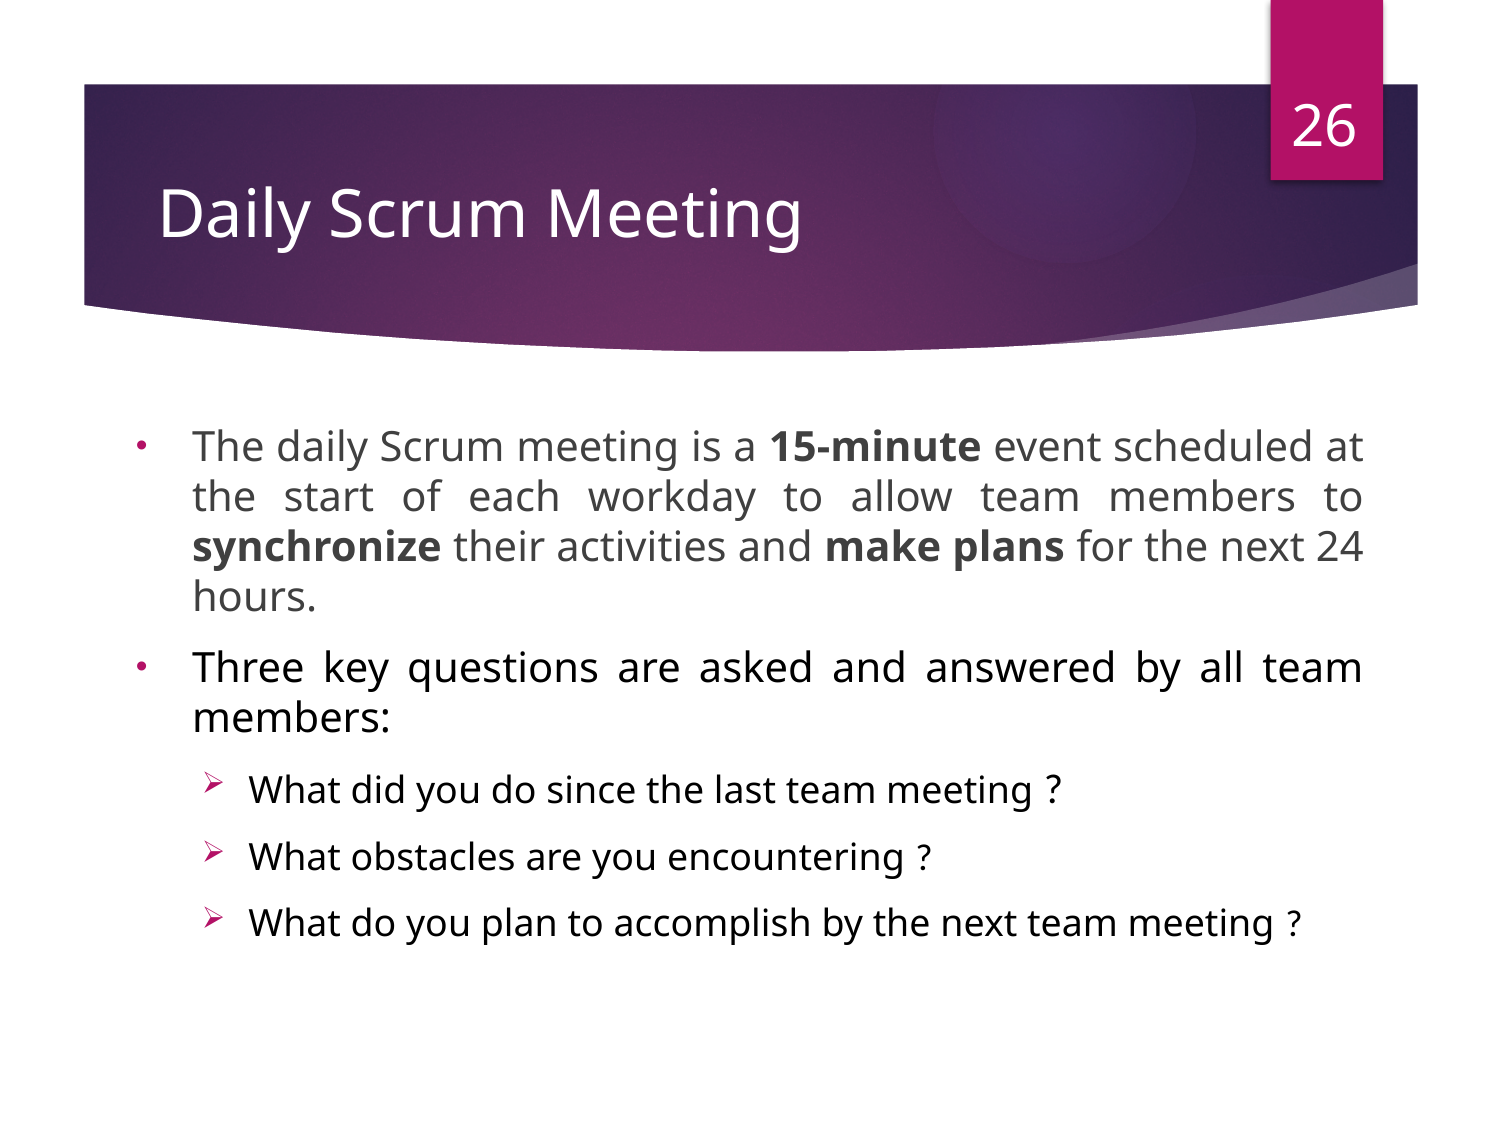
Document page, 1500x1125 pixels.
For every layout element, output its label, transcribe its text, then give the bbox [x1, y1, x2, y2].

title Daily Scrum Meeting [142, 152, 1183, 269]
list The daily Scrum meeting is a 15-minute event scheduled at the start of each workday to allow team members to synchronize their activities and make plans for the next 24 hours. Three key questions are asked and answered by all team members: What did you do since the last team meeting ? What obstacles are you encountering ? What do you plan to accomplish by the next team meeting ? [120, 412, 1380, 992]
slide_number 26 [1259, 48, 1390, 175]
